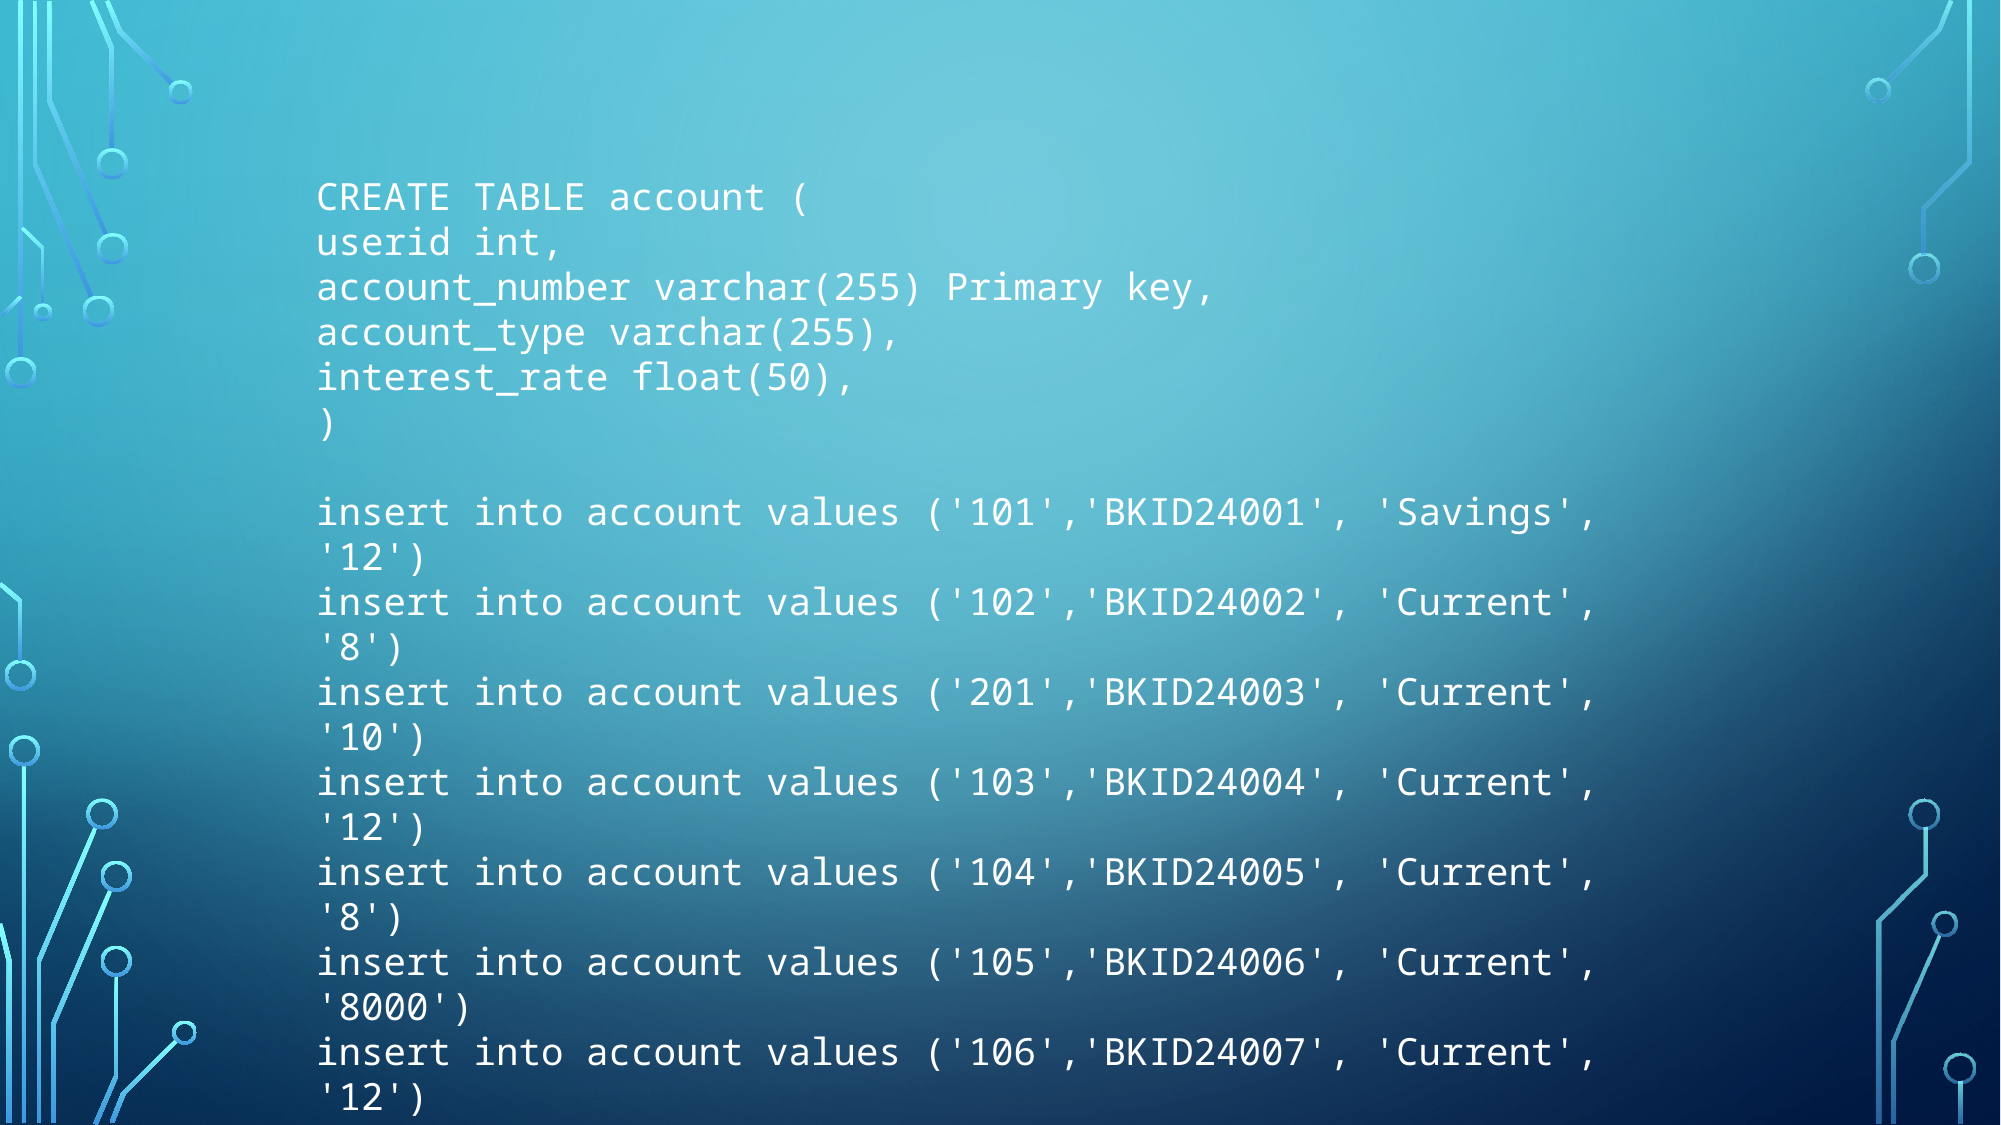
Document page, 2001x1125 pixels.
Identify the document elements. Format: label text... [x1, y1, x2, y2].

text_box CREATE TABLE account ( userid int, account_number varchar(255) Primary key, account_type varchar(255), interest_rate float(50), ) insert into account values ('101','BKID24001', 'Savings', '12') insert into account values ('102','BKID24002', 'Current', '8') insert into account values ('201','BKID24003', 'Current', '10') insert into account values ('103','BKID24004', 'Current', '12') insert into account values ('104','BKID24005', 'Current', '8') insert into account values ('105','BKID24006', 'Current', '8000') insert into account values ('106','BKID24007', 'Current', '12') insert into account values ('107','BKID24008', 'Savings', '8') insert into account values ('108','BKID24009', 'Current', '12') insert into account values ('109','BKID24010', 'Savings', '12') [301, 0, 1670, 1125]
